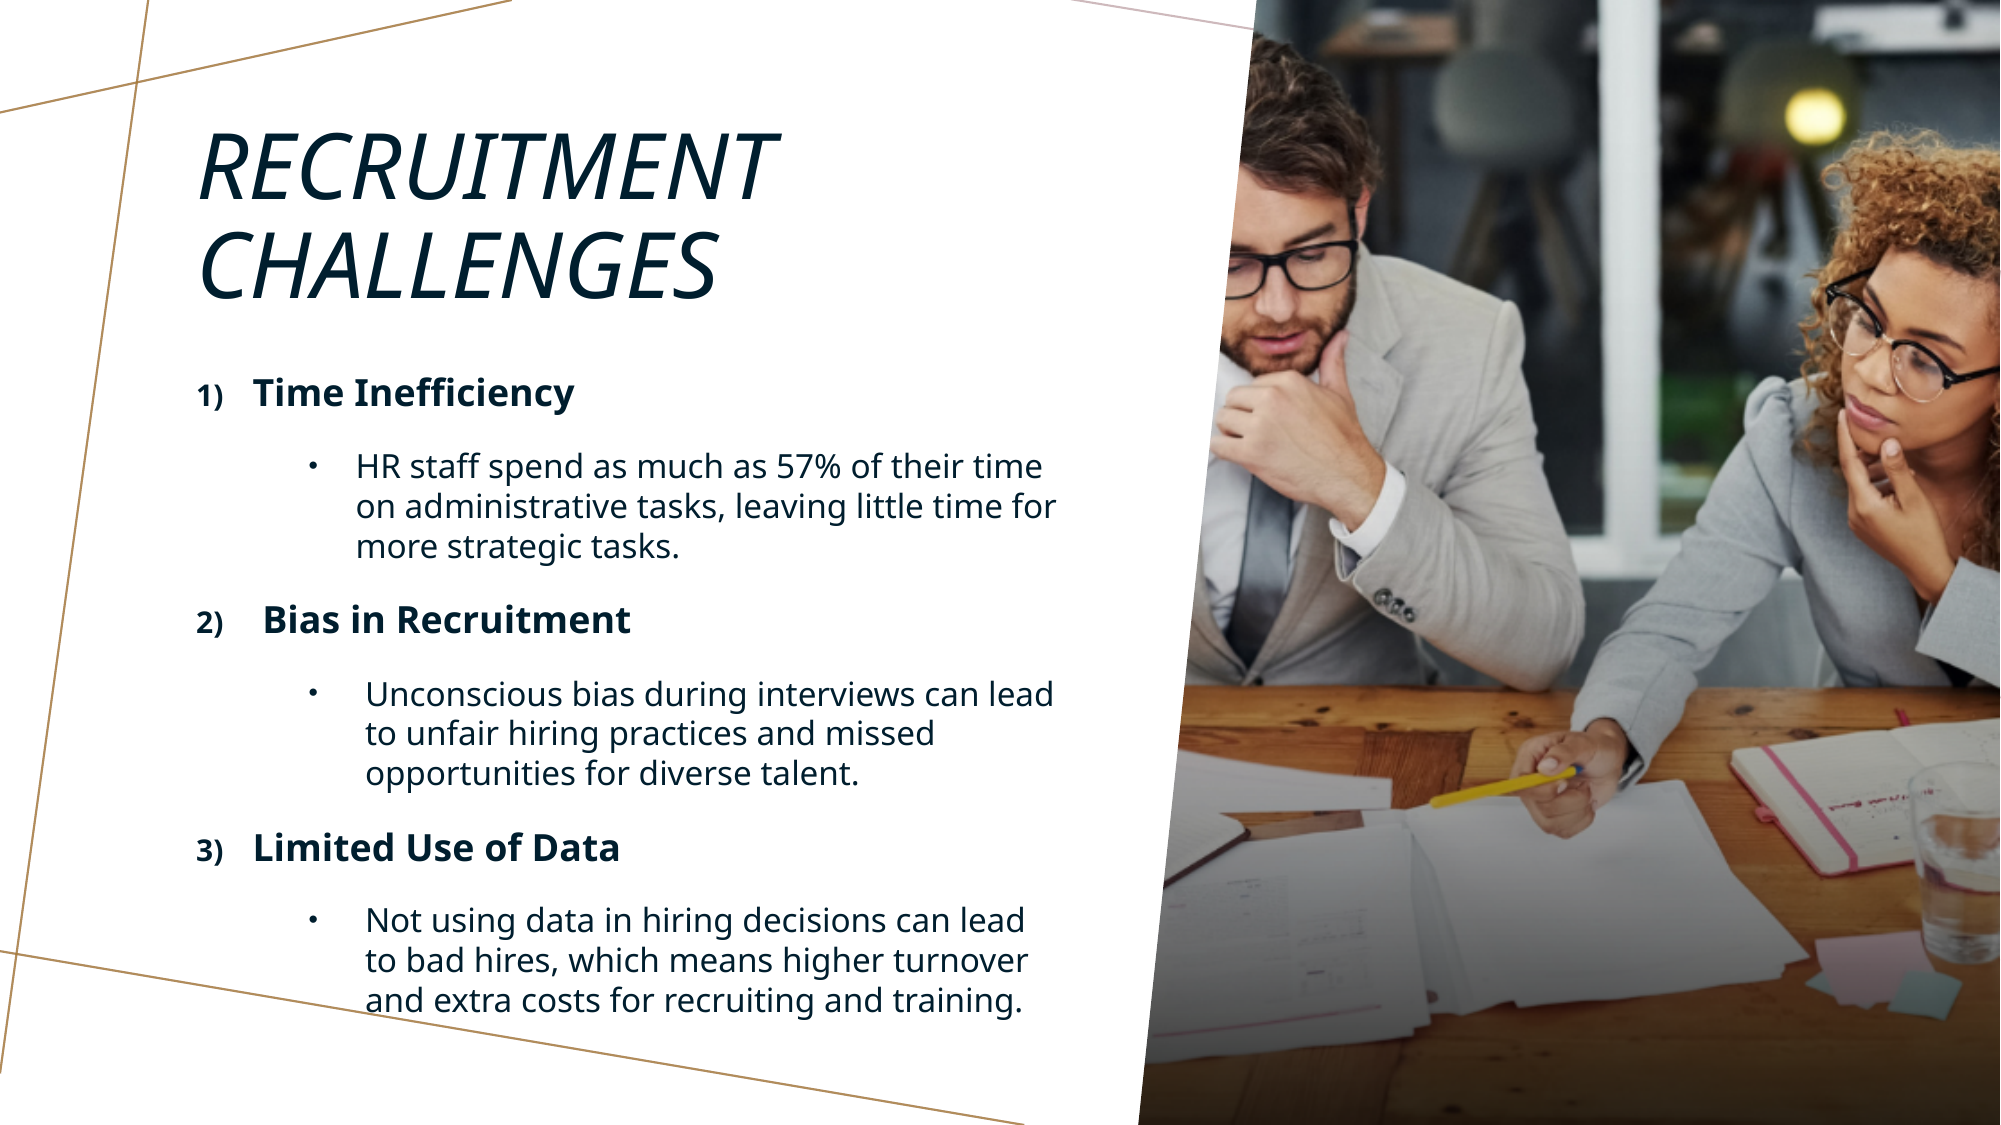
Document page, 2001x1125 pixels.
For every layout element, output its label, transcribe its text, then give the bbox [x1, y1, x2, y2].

list Time Inefficiency HR staff spend as much as 57% of their time on administrative tasks, leaving little time for more strategic tasks. Bias in Recruitment Unconscious bias during interviews can lead to unfair hiring practices and missed opportunities for diverse talent. Limited Use of Data Not using data in hiring decisions can lead to bad hires, which means higher turnover and extra costs for recruiting and training. [181, 361, 1082, 1038]
title recruitment challenges [181, 76, 1138, 362]
picture [1138, 0, 2000, 1125]
